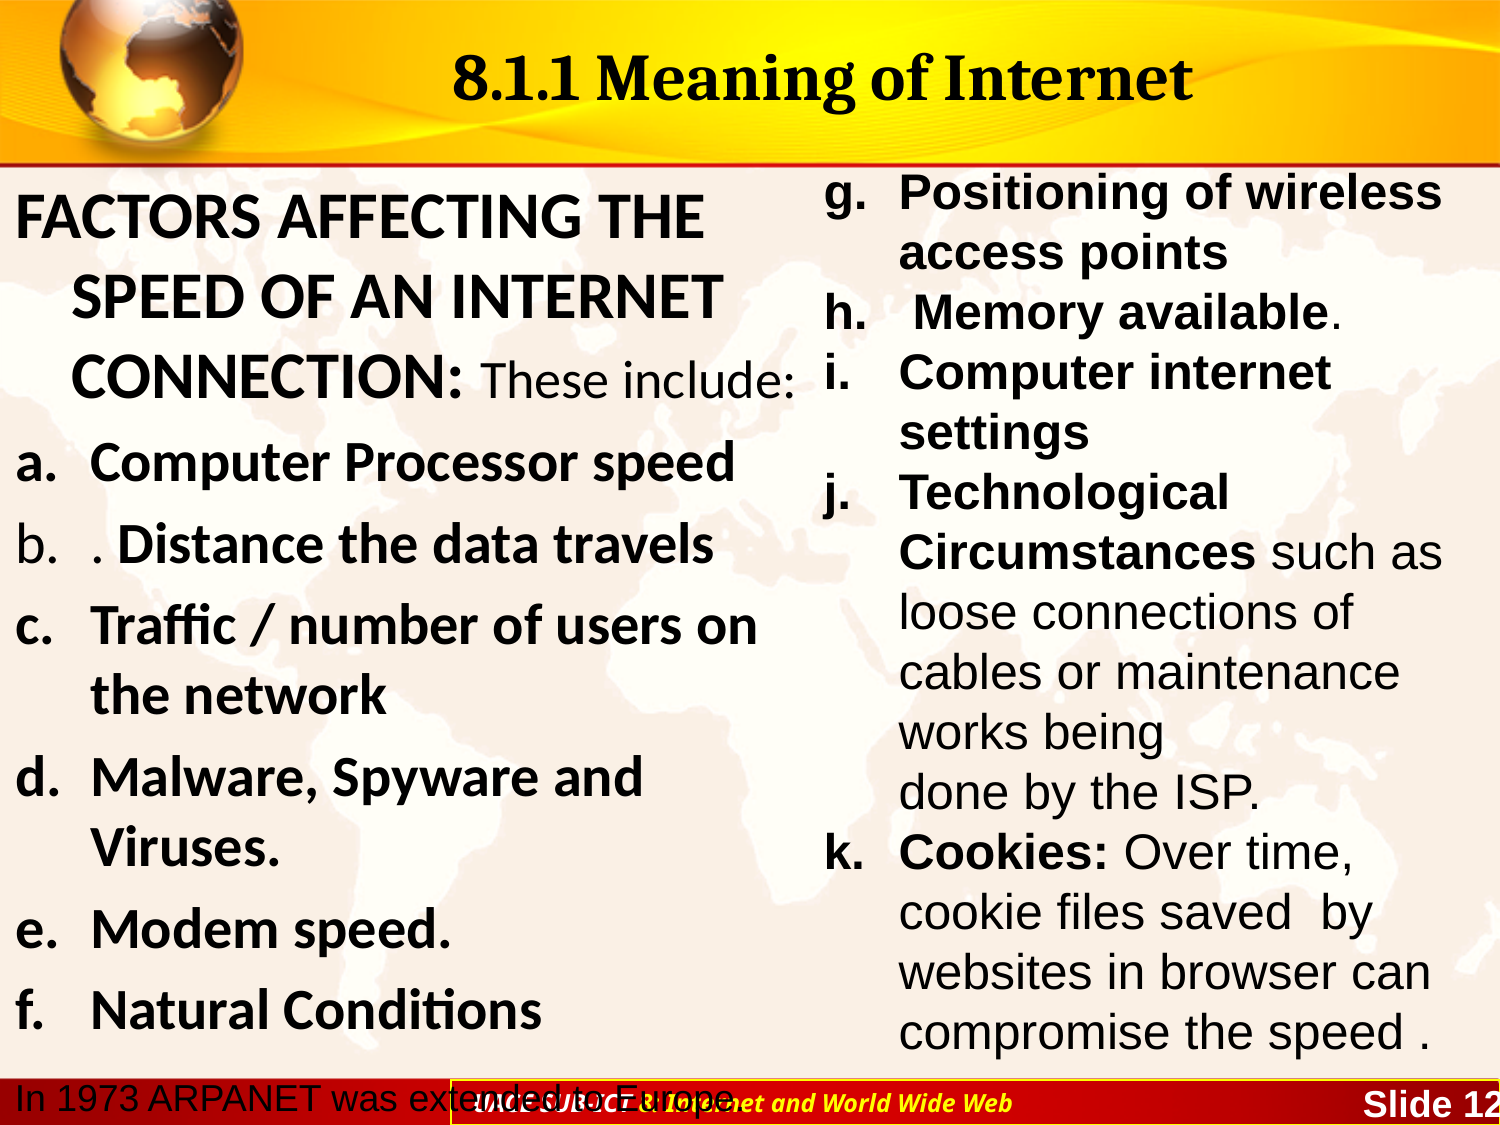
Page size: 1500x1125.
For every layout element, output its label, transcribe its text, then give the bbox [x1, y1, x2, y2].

text_box In 1973 ARPANET was extended to Europe. [0, 1066, 821, 1125]
title 8.1.1 Meaning of Internet [147, 0, 1500, 163]
picture [0, 0, 147, 163]
text_box Positioning of wireless access points Memory available. Computer internet settings Technological Circumstances such as loose connections of cables or maintenance works being done by the ISP. Cookies: Over time, cookie files saved by websites in browser can compromise the speed . [808, 152, 1500, 1125]
list FACTORS AFFECTING THE SPEED OF AN INTERNET CONNECTION: These include: Computer Processor speed . Distance the data travels Traffic / number of users on the network Malware, Spyware and Viruses. Modem speed. Natural Conditions [0, 163, 808, 1066]
